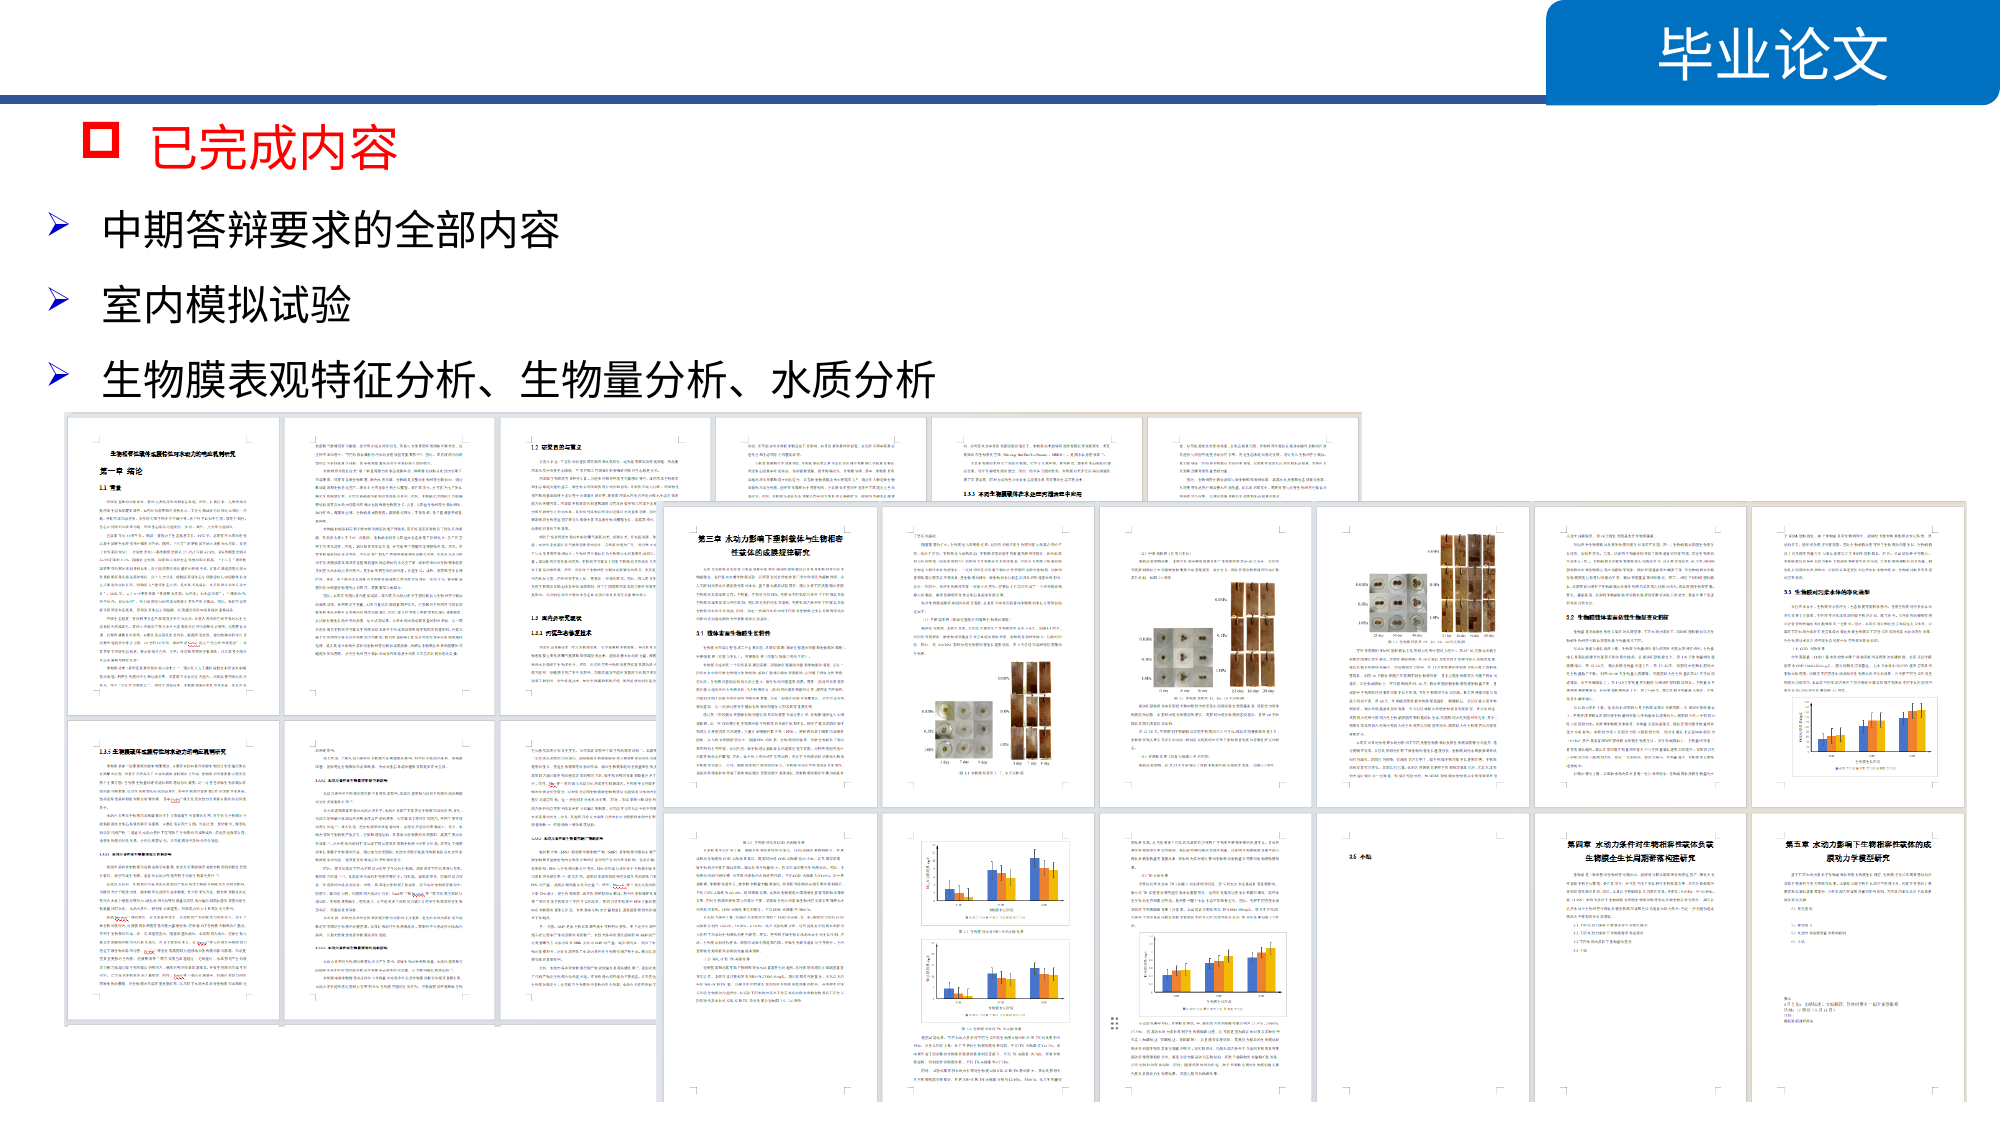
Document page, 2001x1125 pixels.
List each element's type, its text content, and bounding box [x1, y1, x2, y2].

text_box 中期答辩要求的全部内容 室内模拟试验 生物膜表观特征分析、生物量分析、水质分析 [30, 183, 1956, 411]
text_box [0, 0, 2000, 106]
text_box 已完成内容 [64, 108, 905, 184]
picture [63, 412, 1967, 1102]
